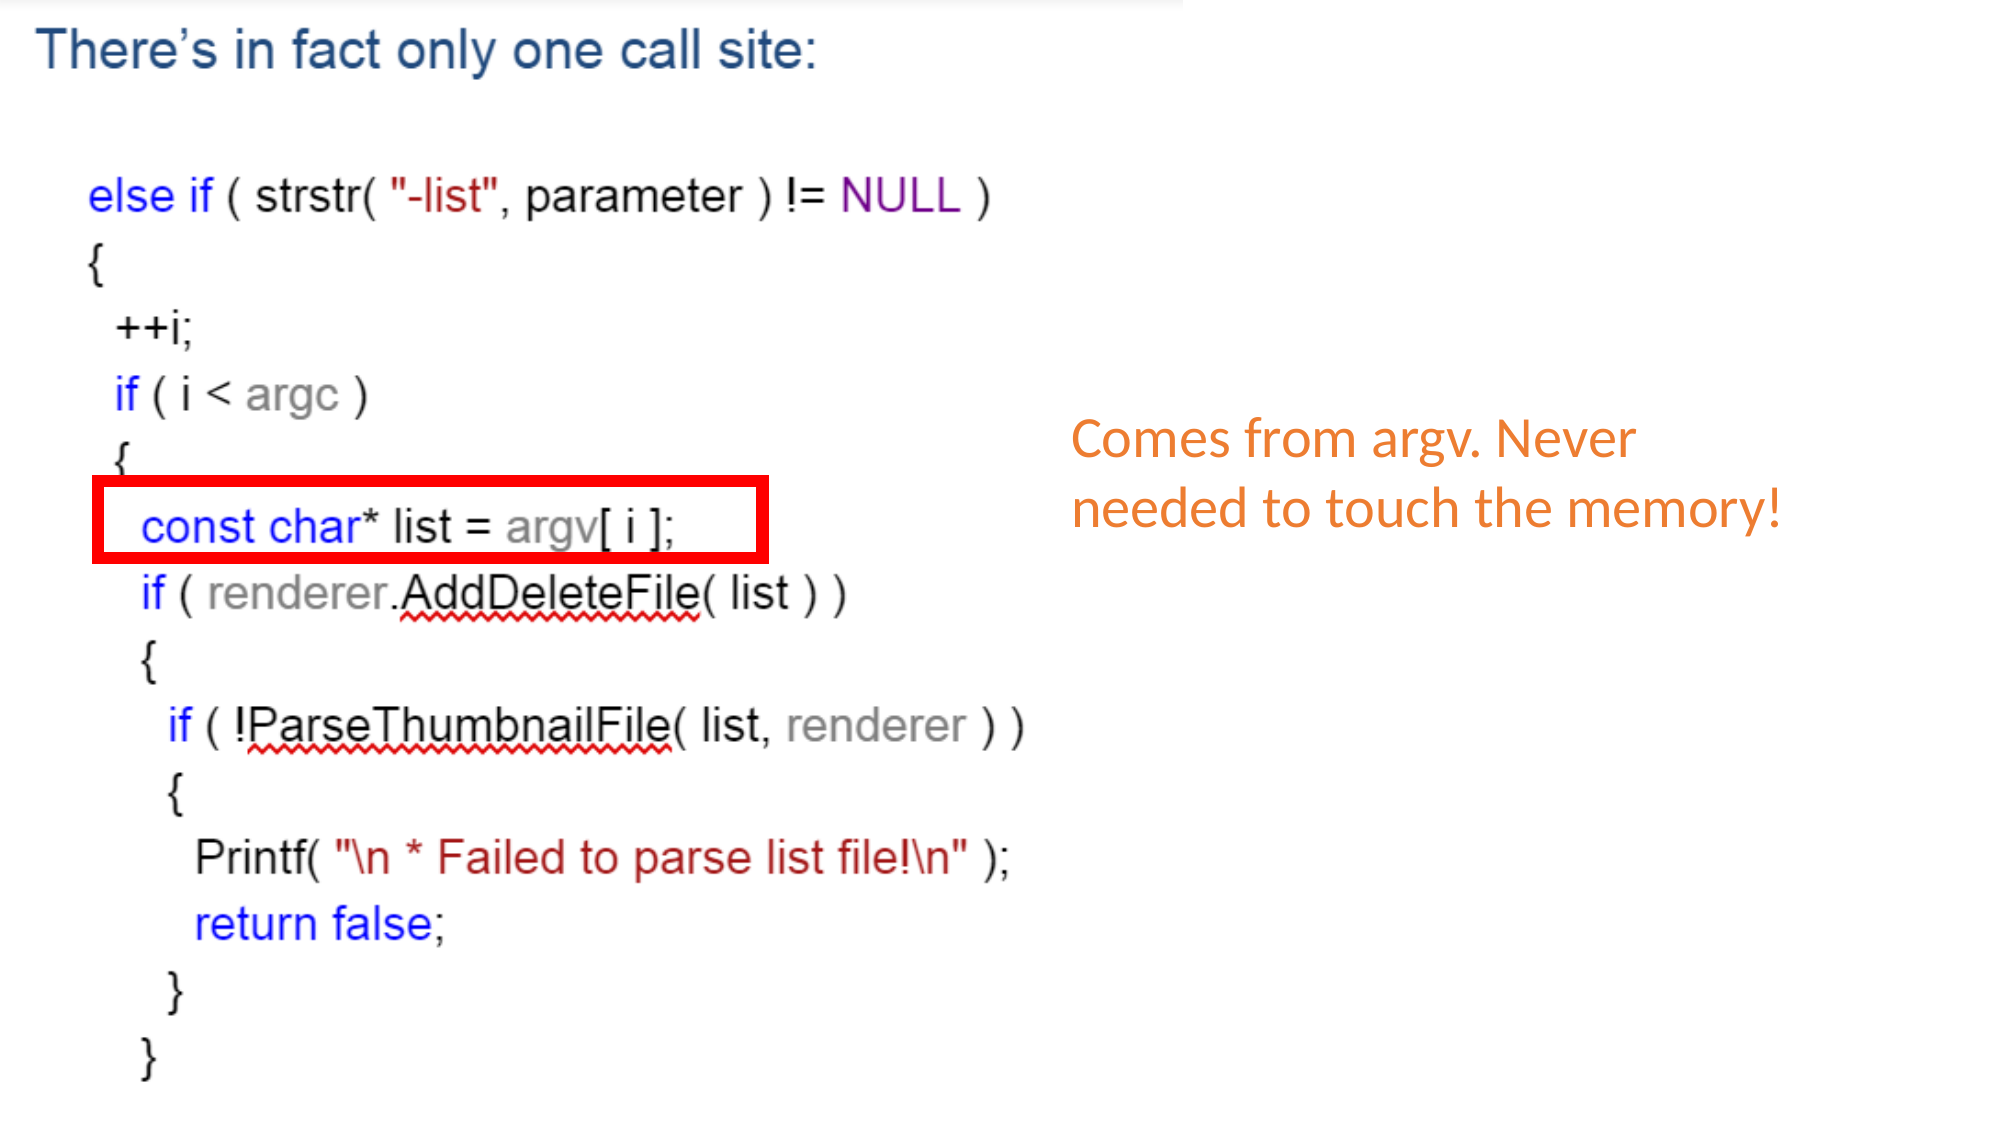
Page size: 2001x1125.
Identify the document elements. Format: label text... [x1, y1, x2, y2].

picture [0, 0, 1183, 1104]
text_box Comes from argv. Never needed to touch the memory! [1183, 391, 1815, 547]
